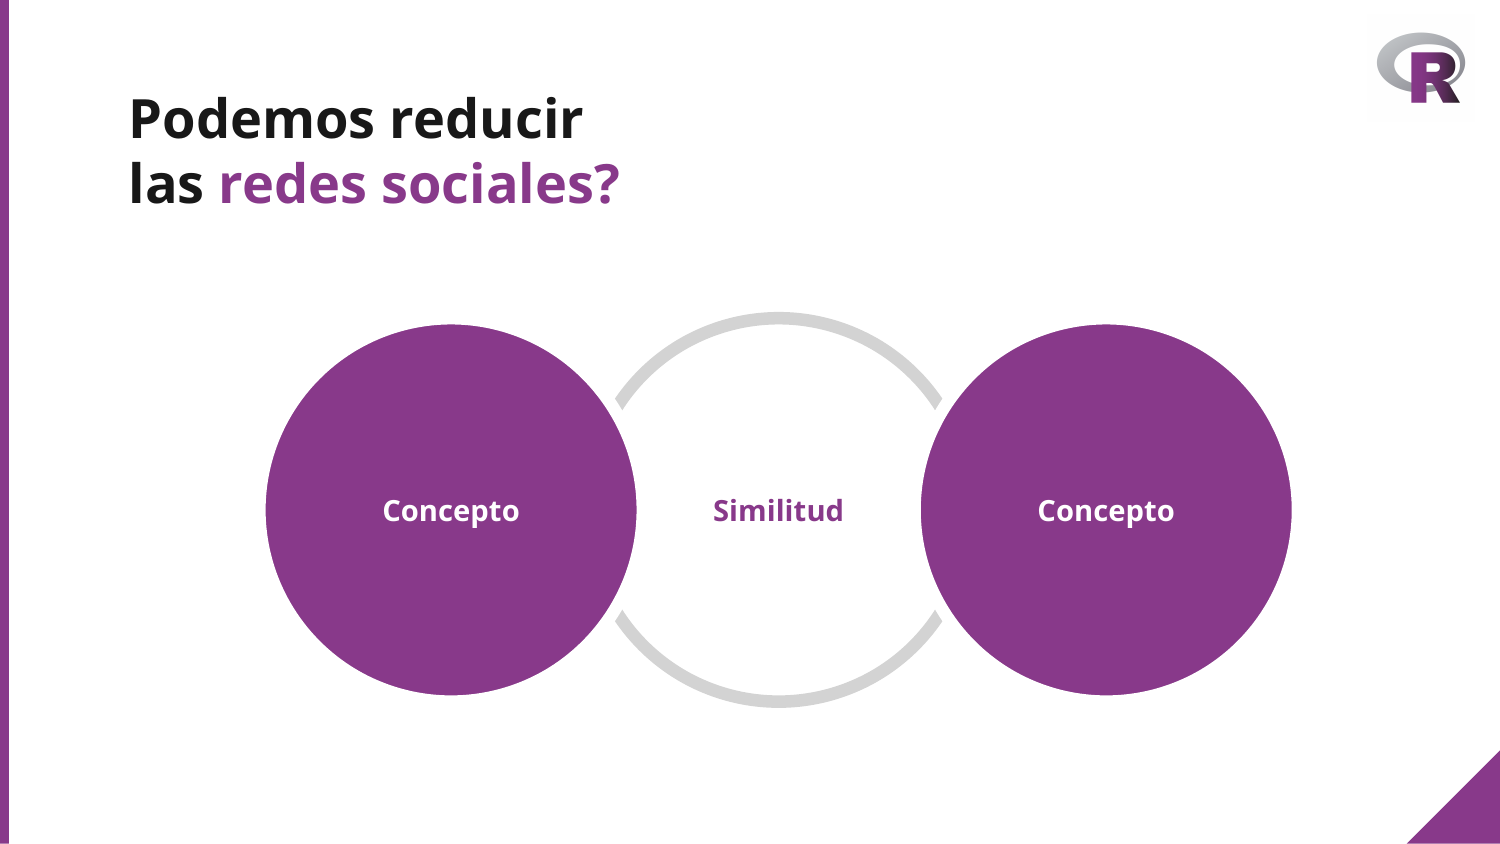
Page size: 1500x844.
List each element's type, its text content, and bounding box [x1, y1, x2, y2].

picture [1367, 14, 1475, 122]
text_box Concepto [259, 318, 643, 702]
text_box Similitud [615, 318, 942, 702]
text_box Concepto [914, 318, 1298, 702]
title Podemos reducir las redes sociales? [113, 69, 643, 210]
